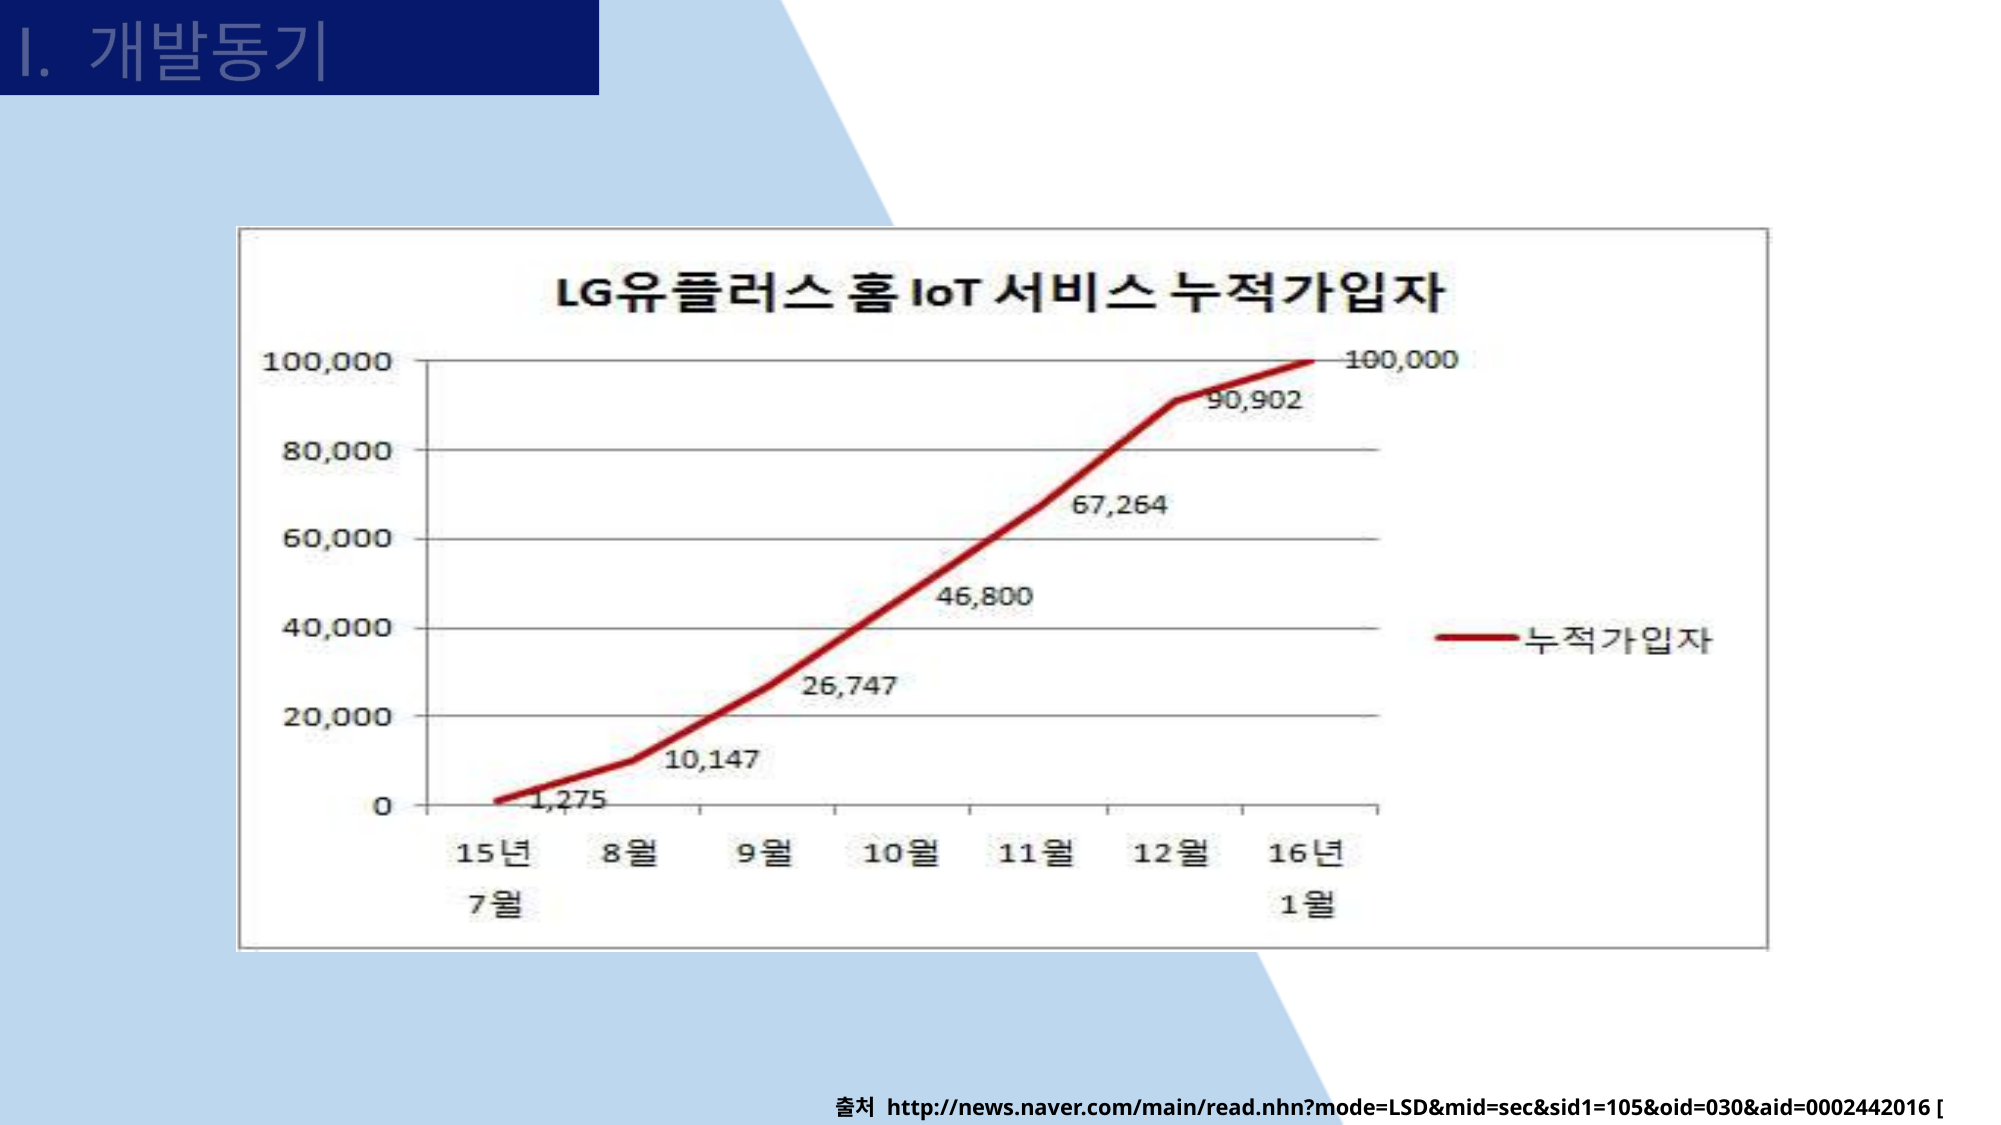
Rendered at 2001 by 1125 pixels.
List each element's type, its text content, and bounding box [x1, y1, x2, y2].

picture [0, 0, 1773, 1125]
text_box 출처 http://news.naver.com/main/read.nhn?mode=LSD&mid=sec&sid1=105&oid=030&aid=0002442016 [전자신문] [1375, 1076, 2000, 1125]
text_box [0, 0, 603, 98]
